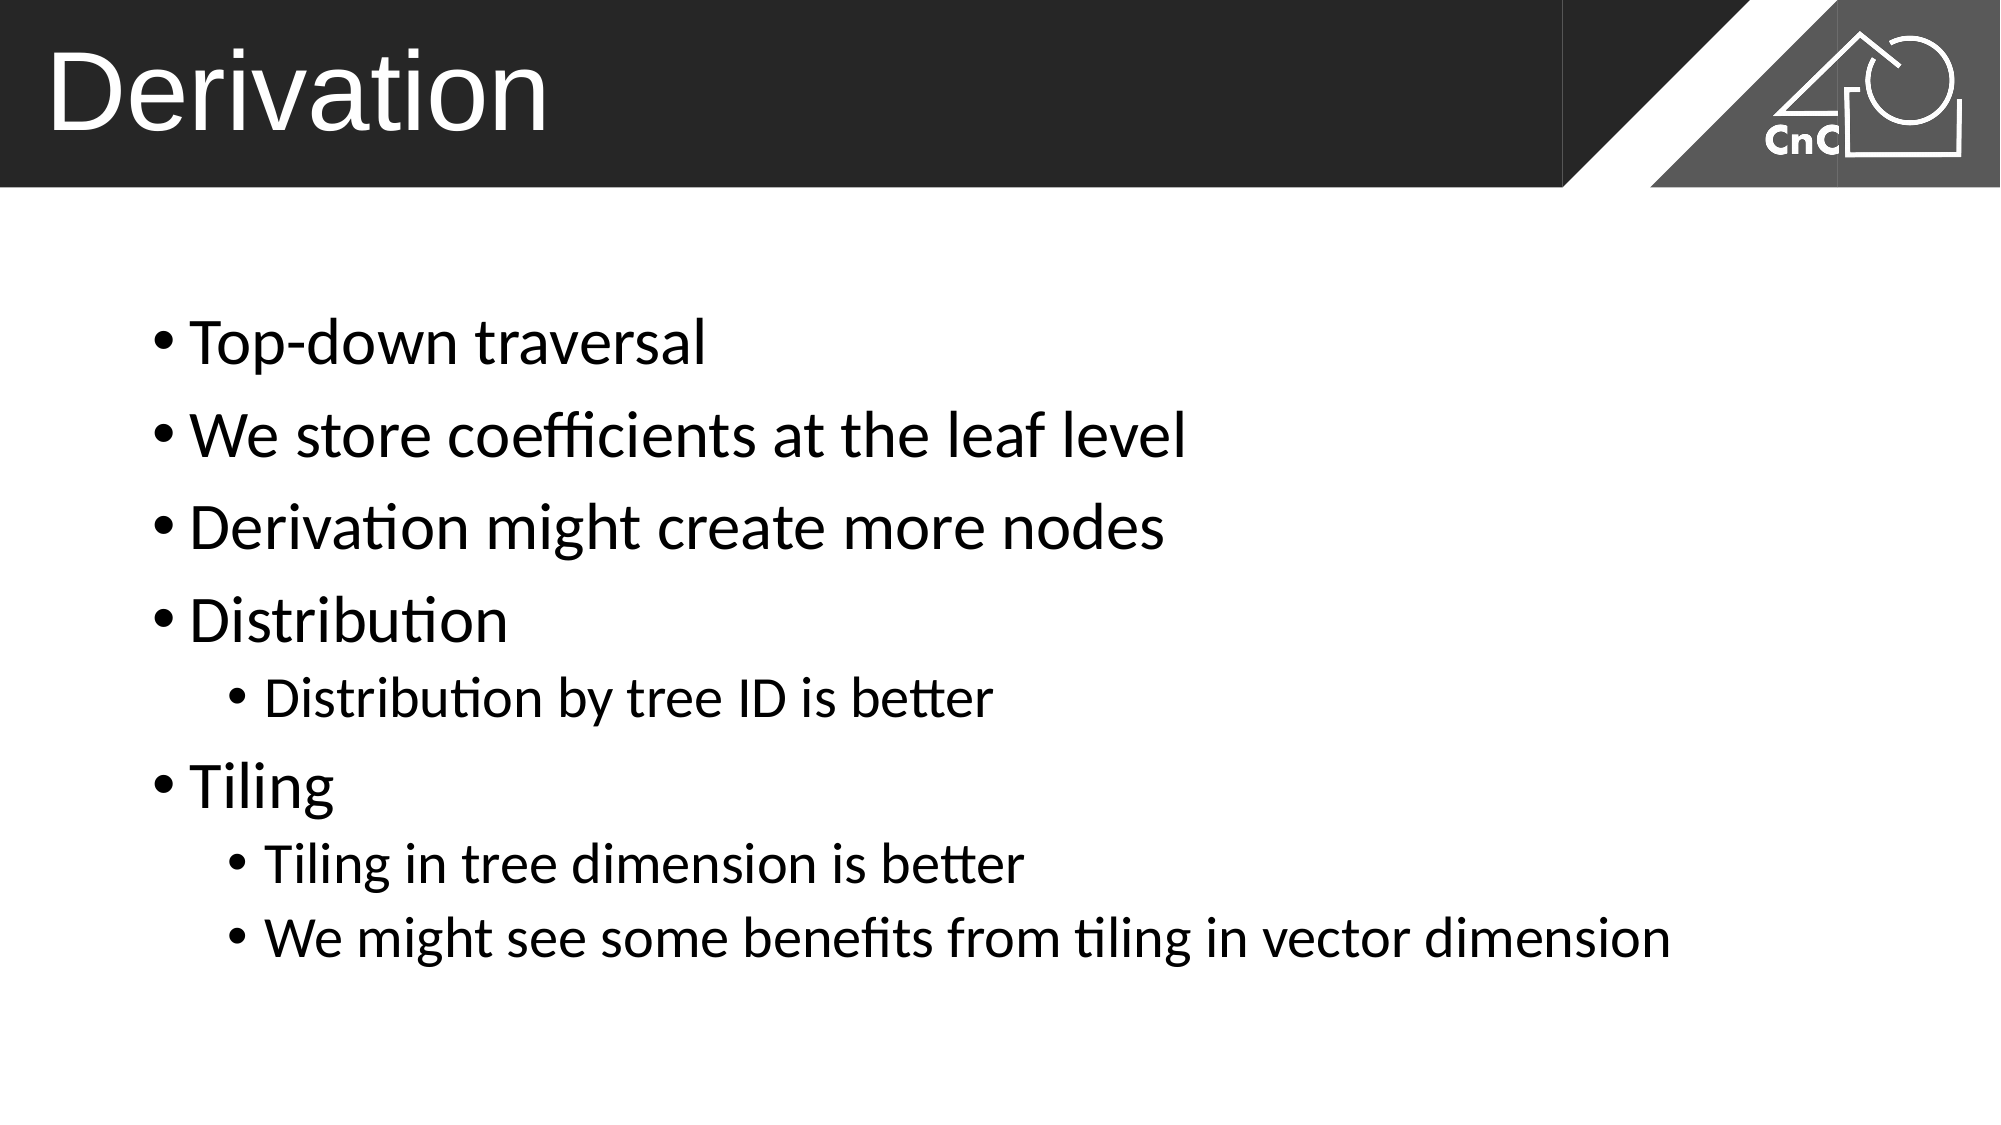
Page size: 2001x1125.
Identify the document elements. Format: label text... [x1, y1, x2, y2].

picture [1737, 29, 1962, 194]
list Top-down traversal We store coefficients at the leaf level Derivation might create more nodes Distribution Distribution by tree ID is better Tiling Tiling in tree dimension is better We might see some benefits from tiling in vector dimension [137, 299, 1863, 1036]
title Derivation [30, 0, 1650, 188]
